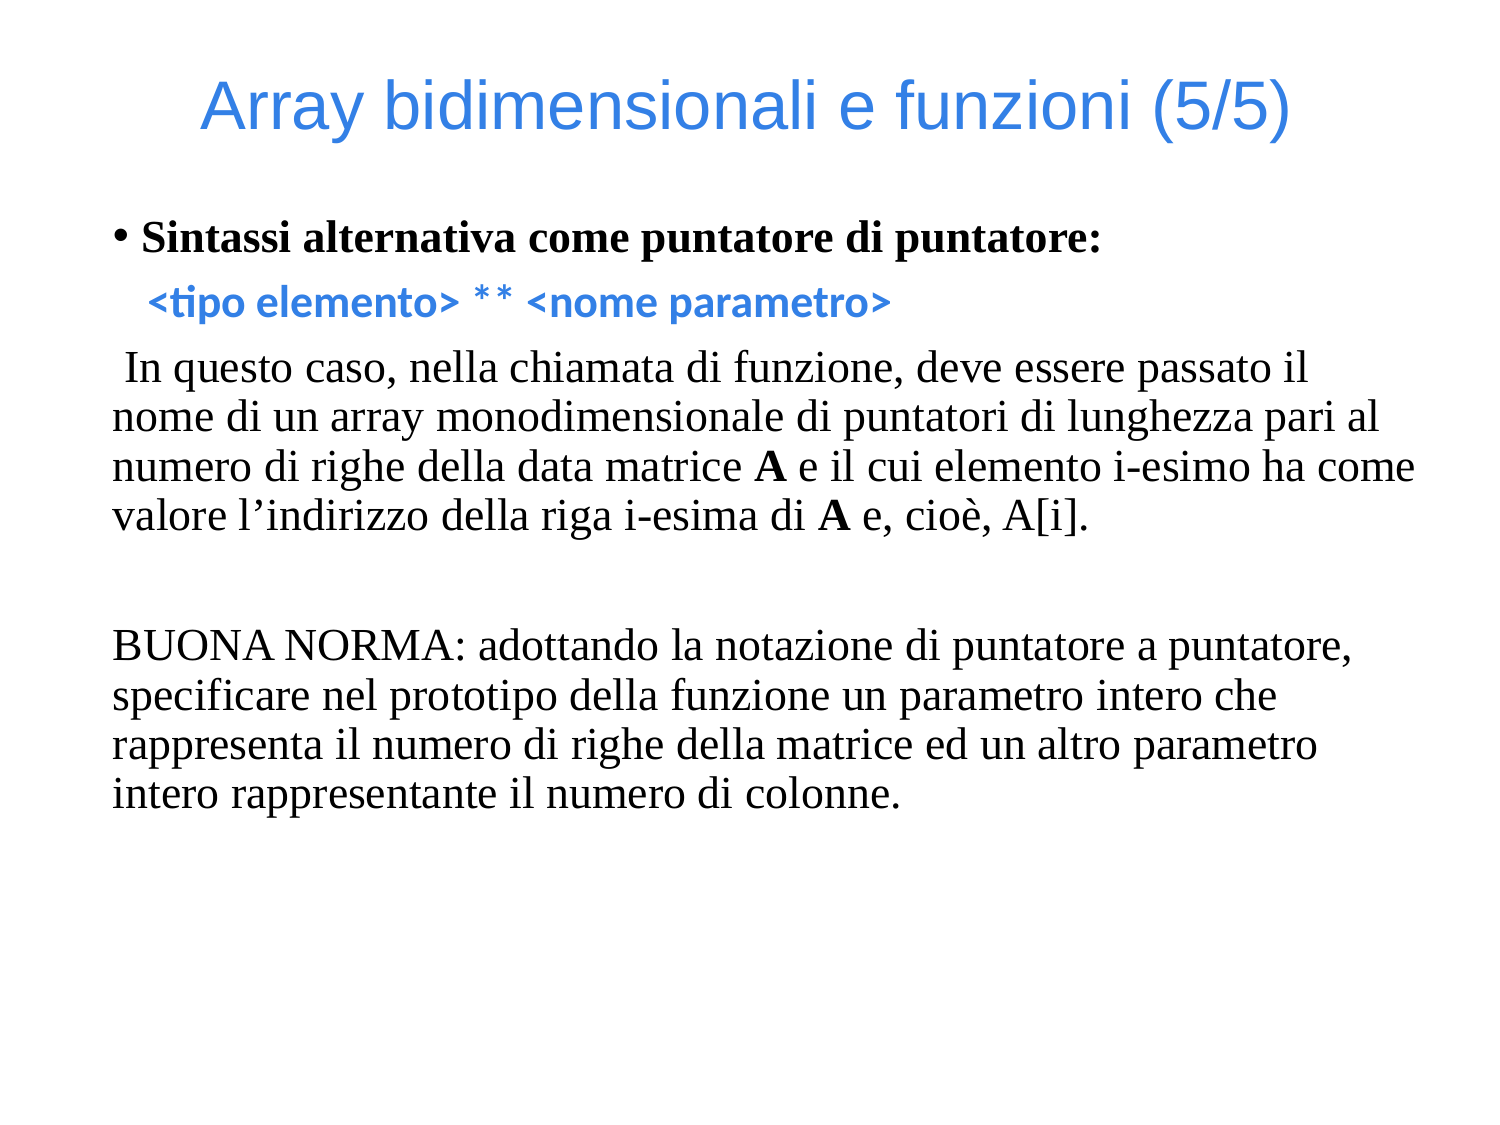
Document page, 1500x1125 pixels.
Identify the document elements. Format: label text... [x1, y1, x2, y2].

text_box Sintassi alternativa come puntatore di puntatore: <tipo elemento> ** <nome parametro> In questo caso, nella chiamata di funzione, deve essere passato il nome di un array monodimensionale di puntatori di lunghezza pari al numero di righe della data matrice A e il cui elemento i-esimo ha come valore l’indirizzo della riga i-esima di A e, cioè, A[i]. BUONA NORMA: adottando la notazione di puntatore a puntatore, specificare nel prototipo della funzione un parametro intero che rappresenta il numero di righe della matrice ed un altro parametro intero rappresentante il numero di colonne. [98, 142, 1432, 1038]
text_box Array bidimensionali e funzioni (5/5) [24, 62, 1450, 165]
